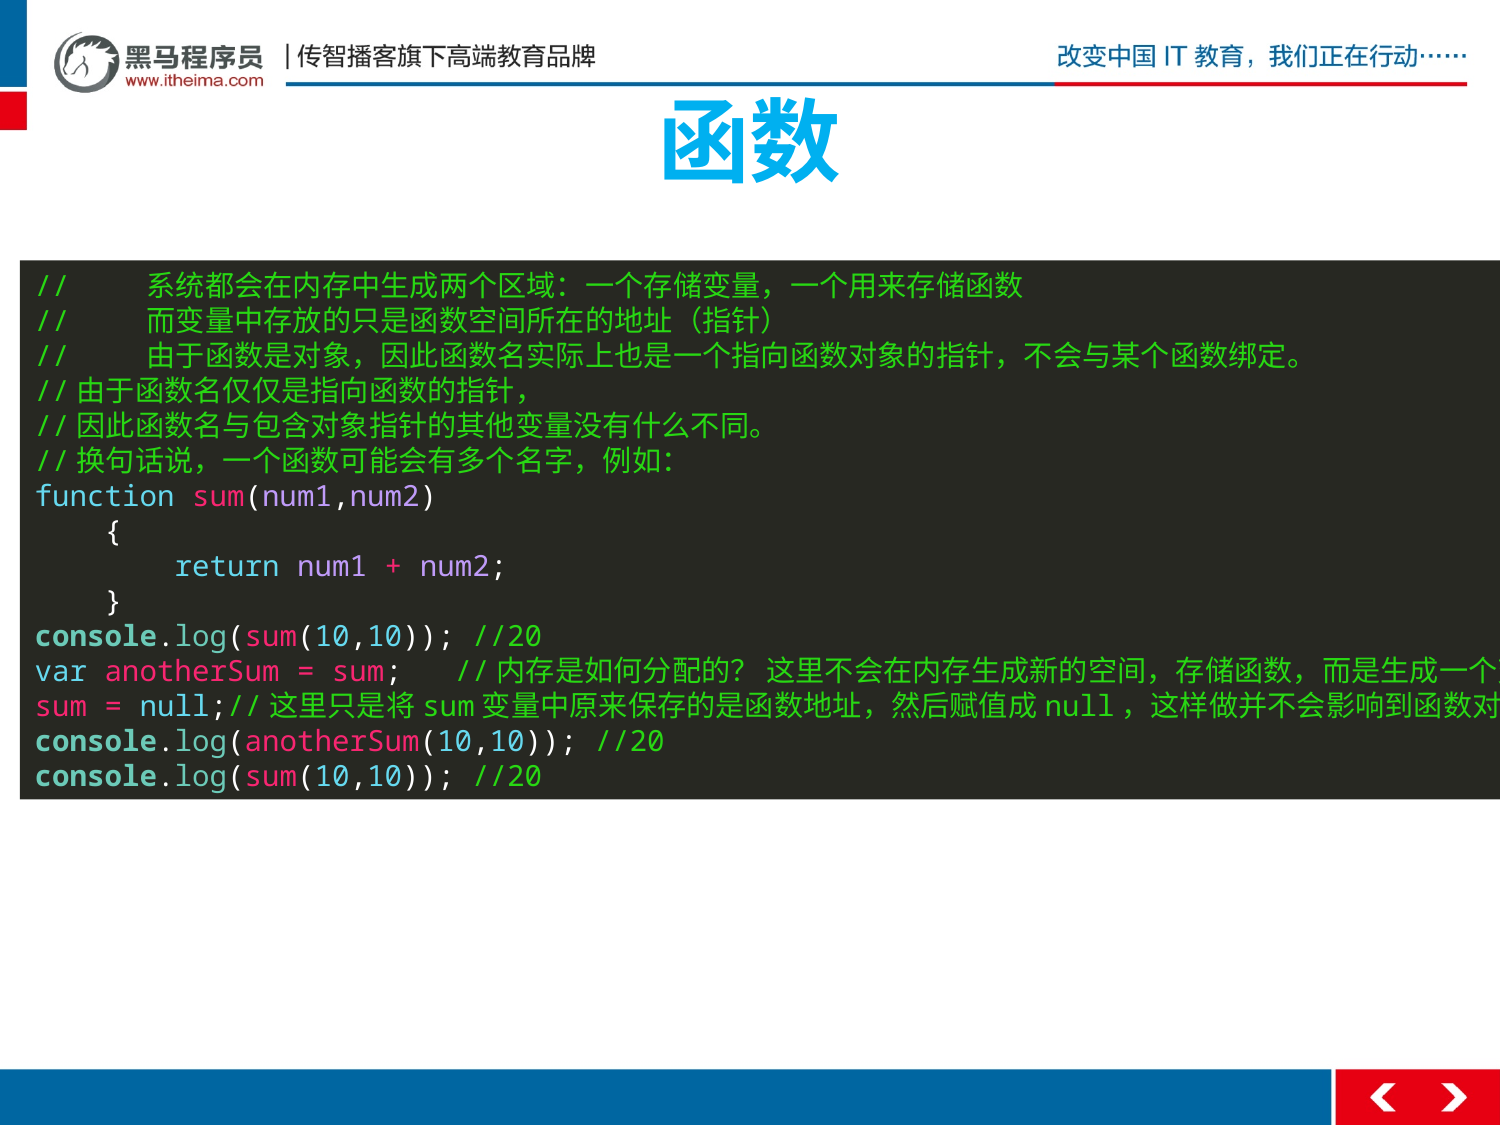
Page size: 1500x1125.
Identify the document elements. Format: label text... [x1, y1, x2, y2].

picture [0, 0, 1500, 1125]
title 函数 [75, 45, 1425, 233]
text_box // 系统都会在内存中生成两个区域：一个存储变量，一个用来存储函数 // 而变量中存放的只是函数空间所在的地址（指针） // 由于函数是对象，因此函数名实际上也是一个指向函数对象的指针，不会与某个函数绑定。 //由于函数名仅仅是指向函数的指针， //因此函数名与包含对象指针的其他变量没有什么不同。 //换句话说，一个函数可能会有多个名字，例如： function sum(num1,num2) { return num1 + num2; } console.log(sum(10,10)); //20 var anotherSum = sum; //内存是如何分配的？ 这里不会在内存生成新的空间，存储函数，而是生成一个变量，变量中保存的是同一个地址 sum = null;//这里只是将sum变量中原来保存的是函数地址，然后赋值成null，这样做并不会影响到函数对象对应的内存空间 console.log(anotherSum(10,10)); //20 console.log(sum(10,10)); //20 [19, 260, 1500, 800]
